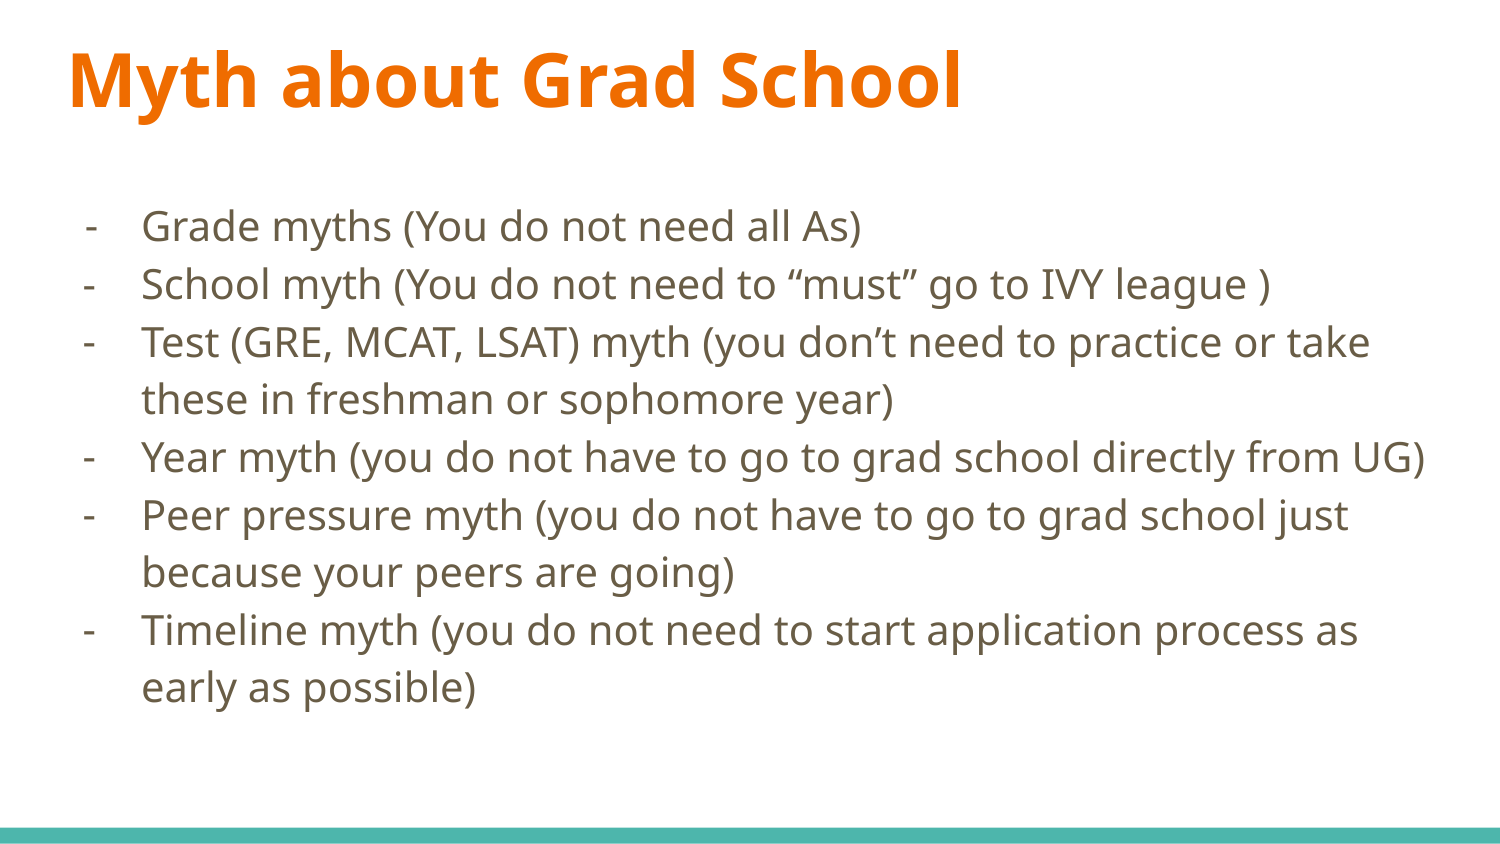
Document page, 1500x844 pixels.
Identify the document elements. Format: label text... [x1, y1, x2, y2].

title Myth about Grad School [51, 17, 1449, 134]
list Grade myths (You do not need all As) School myth (You do not need to “must” go to IVY league ) Test (GRE, MCAT, LSAT) myth (you don’t need to practice or take these in freshman or sophomore year) Year myth (you do not have to go to grad school directly from UG) Peer pressure myth (you do not have to go to grad school just because your peers are going) Timeline myth (you do not need to start application process as early as possible) [51, 175, 1449, 750]
